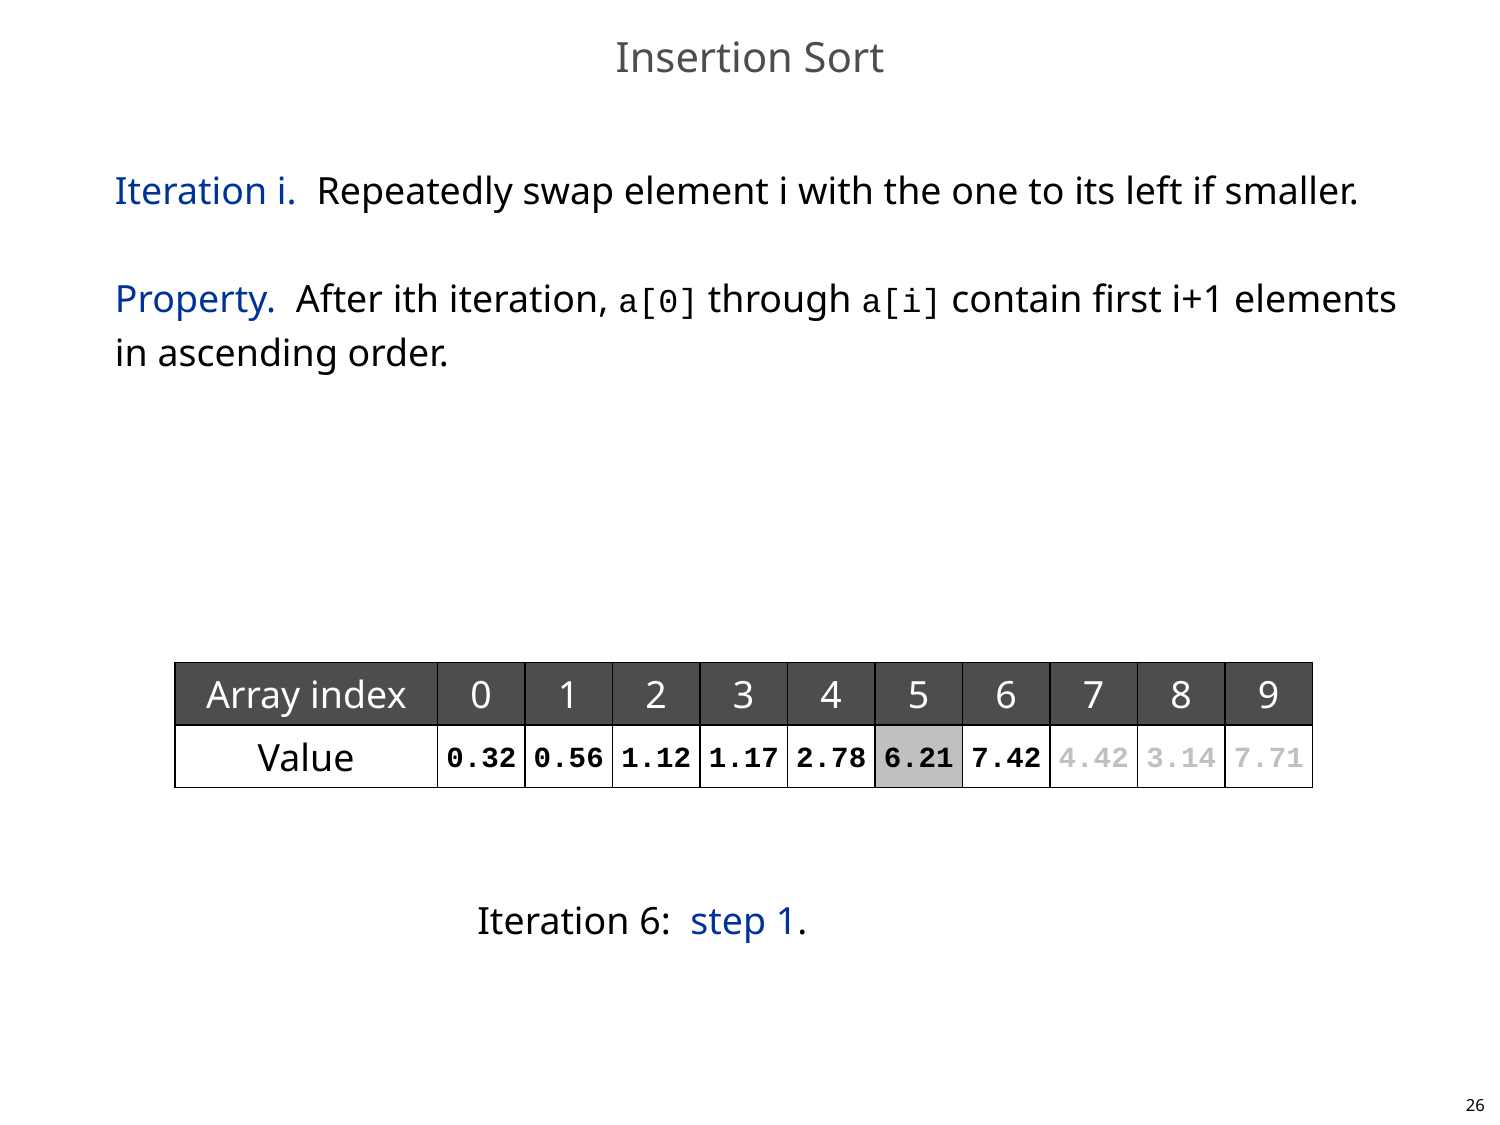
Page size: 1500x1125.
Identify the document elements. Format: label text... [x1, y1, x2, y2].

slide_number 26 [1187, 1087, 1500, 1125]
list Iteration i. Repeatedly swap element i with the one to its left if smaller. Property. After ith iteration, a[0] through a[i] contain first i+1 elements in ascending order. [99, 149, 1426, 1038]
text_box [174, 662, 1313, 726]
title Insertion Sort [0, 24, 1500, 101]
